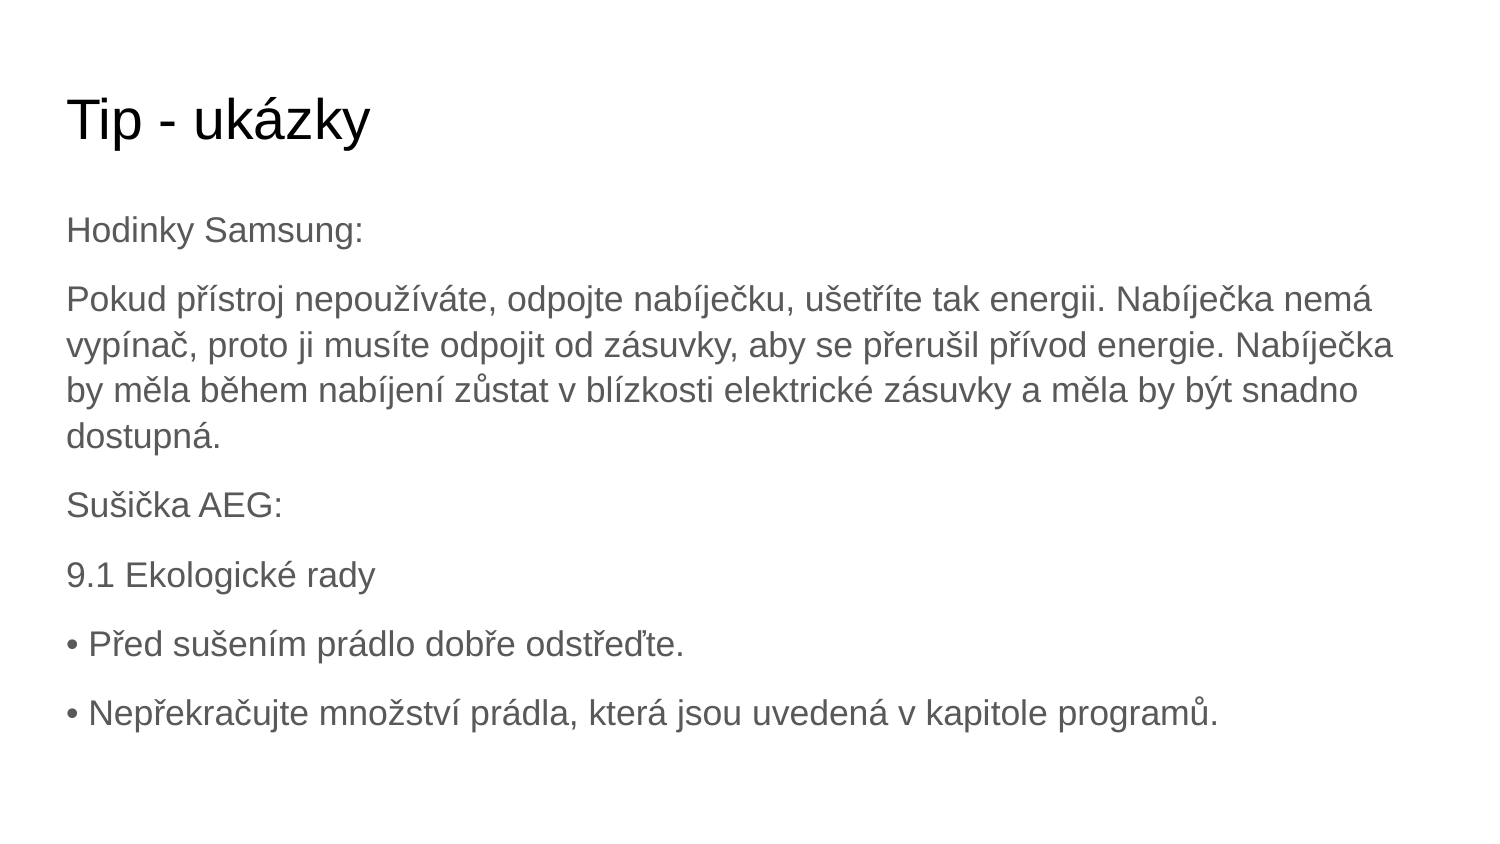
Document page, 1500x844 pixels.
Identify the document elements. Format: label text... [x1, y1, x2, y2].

title Tip - ukázky [51, 72, 1449, 167]
list Hodinky Samsung: Pokud přístroj nepoužíváte, odpojte nabíječku, ušetříte tak energii. Nabíječka nemá vypínač, proto ji musíte odpojit od zásuvky, aby se přerušil přívod energie. Nabíječka by měla během nabíjení zůstat v blízkosti elektrické zásuvky a měla by být snadno dostupná. Sušička AEG: 9.1 Ekologické rady • Před sušením prádlo dobře odstřeďte. • Nepřekračujte množství prádla, která jsou uvedená v kapitole programů. [51, 189, 1449, 750]
